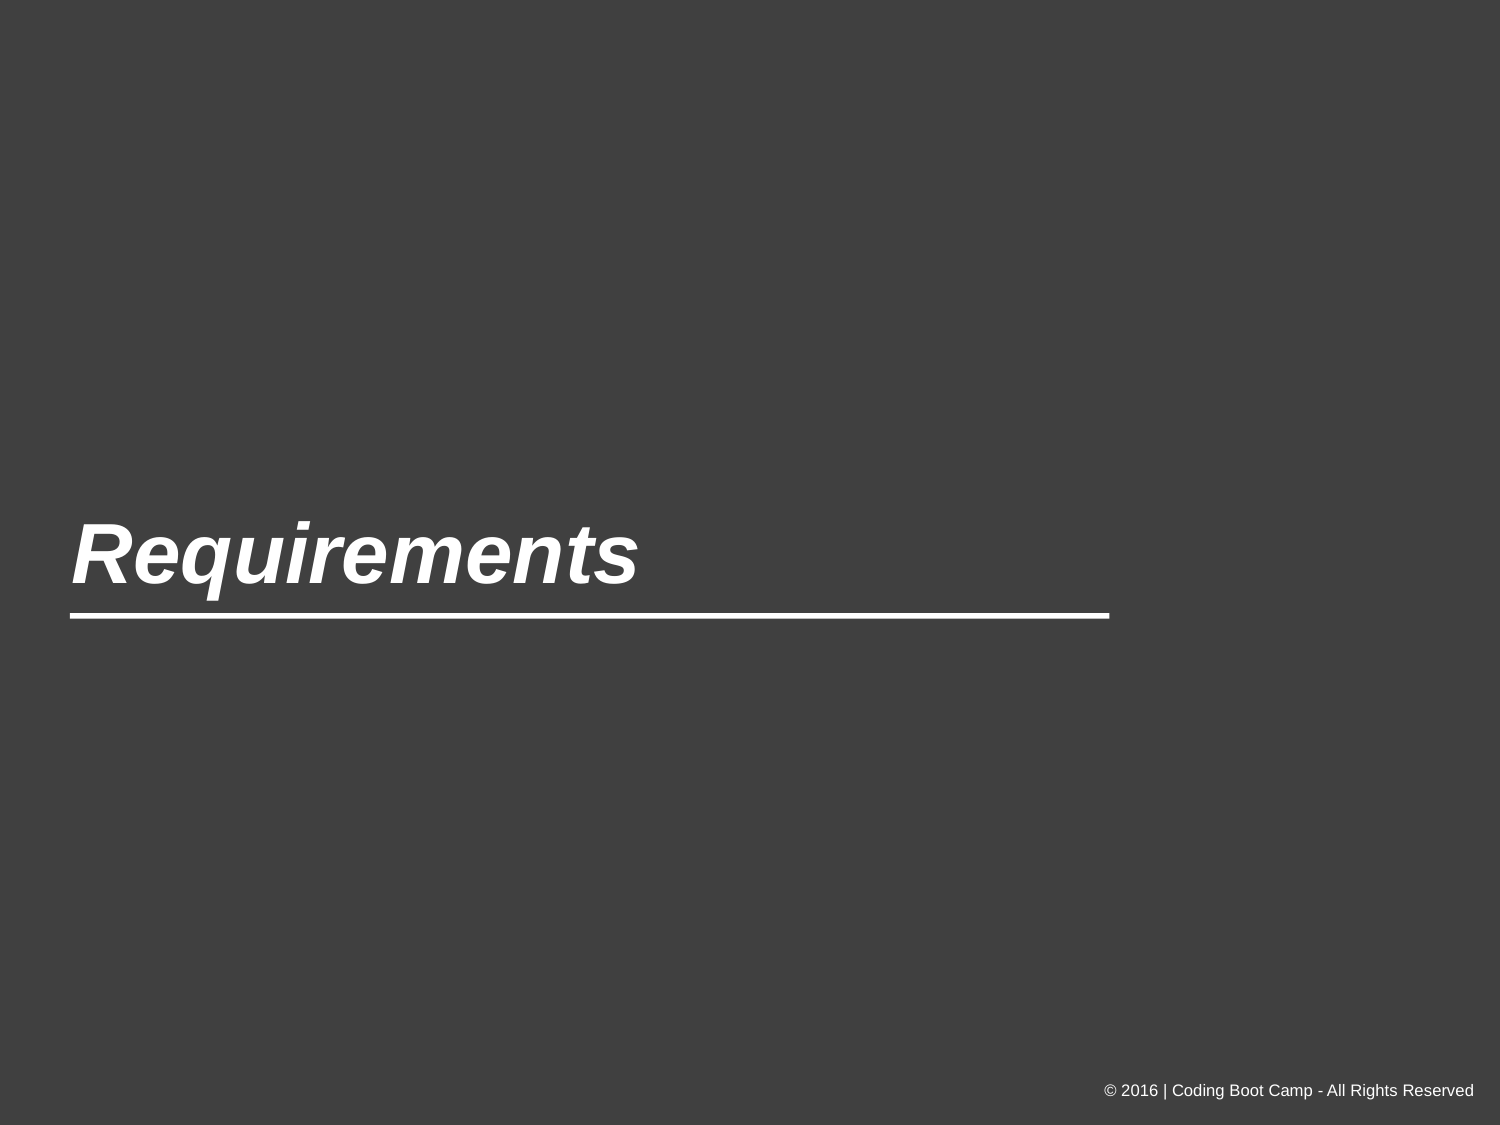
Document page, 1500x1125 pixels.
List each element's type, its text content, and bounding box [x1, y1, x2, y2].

title Requirements [63, 483, 1415, 628]
